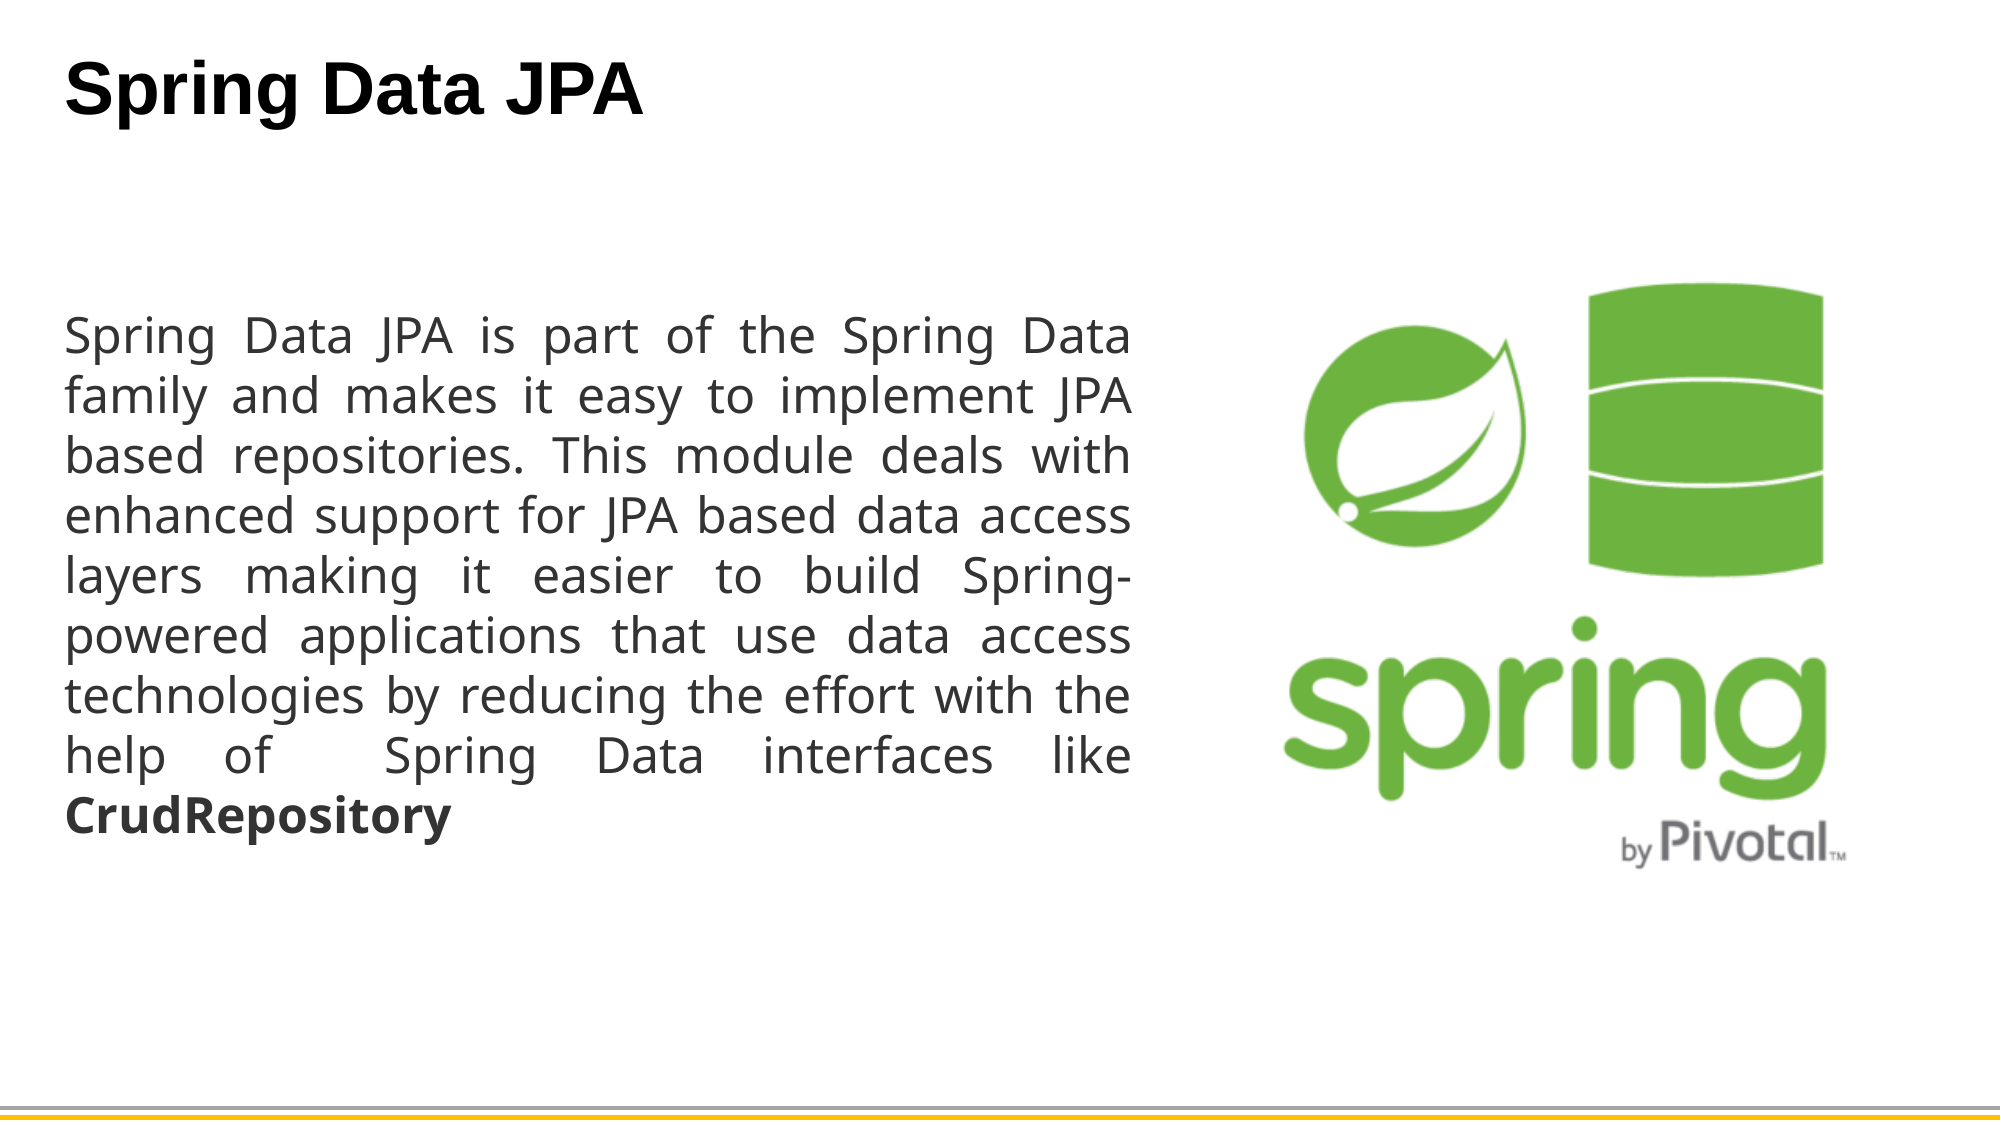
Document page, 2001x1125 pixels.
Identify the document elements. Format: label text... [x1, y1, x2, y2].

picture [1249, 249, 1858, 876]
text_box Spring Data JPA is part of the Spring Data family and makes it easy to implement JPA based repositories. This module deals with enhanced support for JPA based data access layers making it easier to build Spring-powered applications that use data access technologies by reducing the effort with the help of Spring Data interfaces like CrudRepository [49, 296, 1148, 852]
text_box Spring Data JPA [49, 32, 1828, 138]
